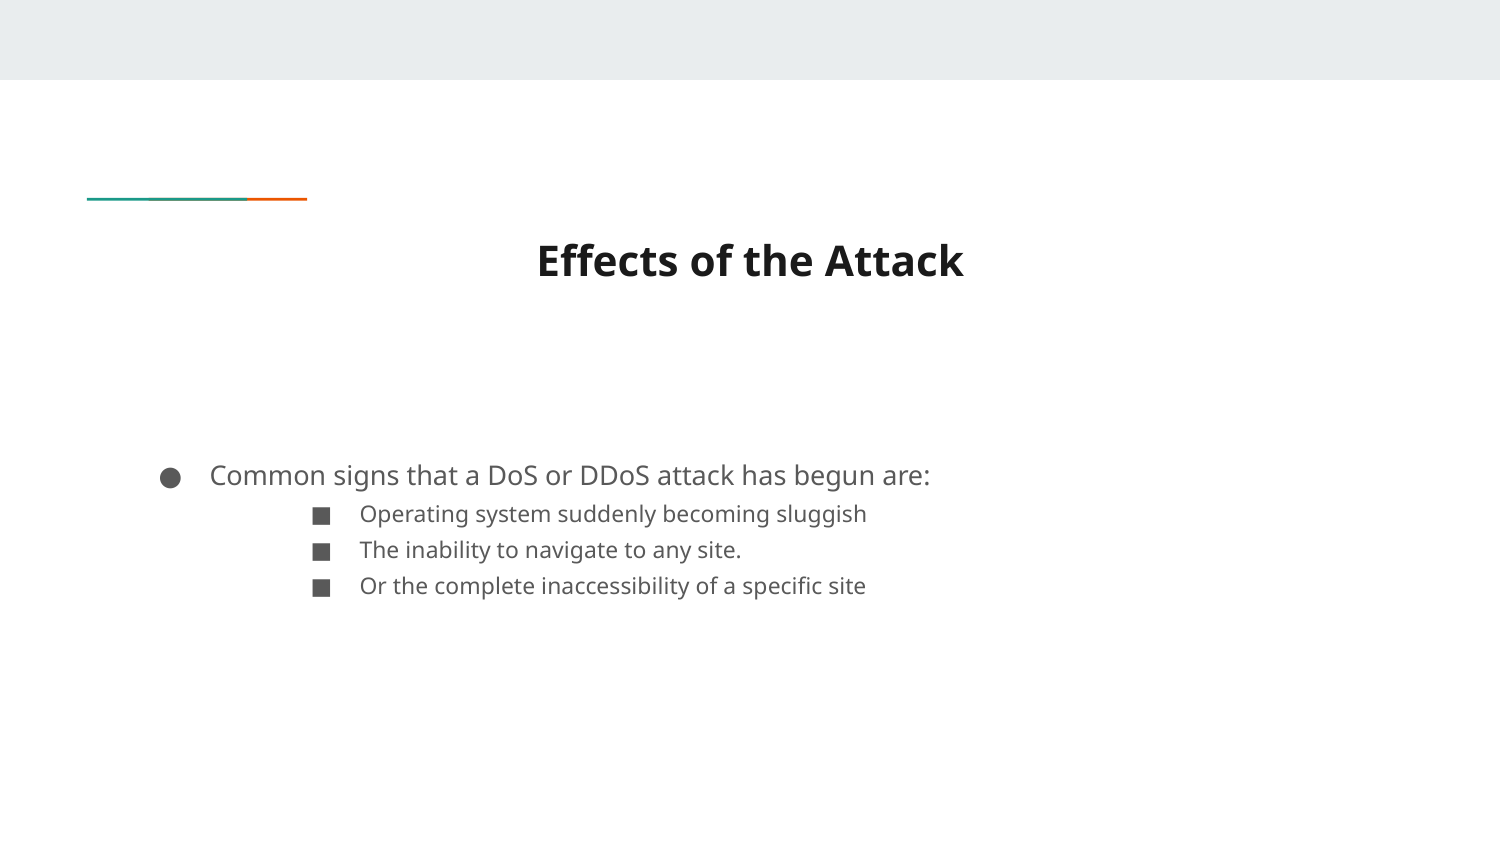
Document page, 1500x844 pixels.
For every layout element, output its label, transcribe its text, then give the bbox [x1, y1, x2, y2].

title Effects of the Attack [119, 216, 1381, 305]
list Common signs that a DoS or DDoS attack has begun are: Operating system suddenly becoming sluggish The inability to navigate to any site. Or the complete inaccessibility of a specific site [119, 341, 1381, 712]
